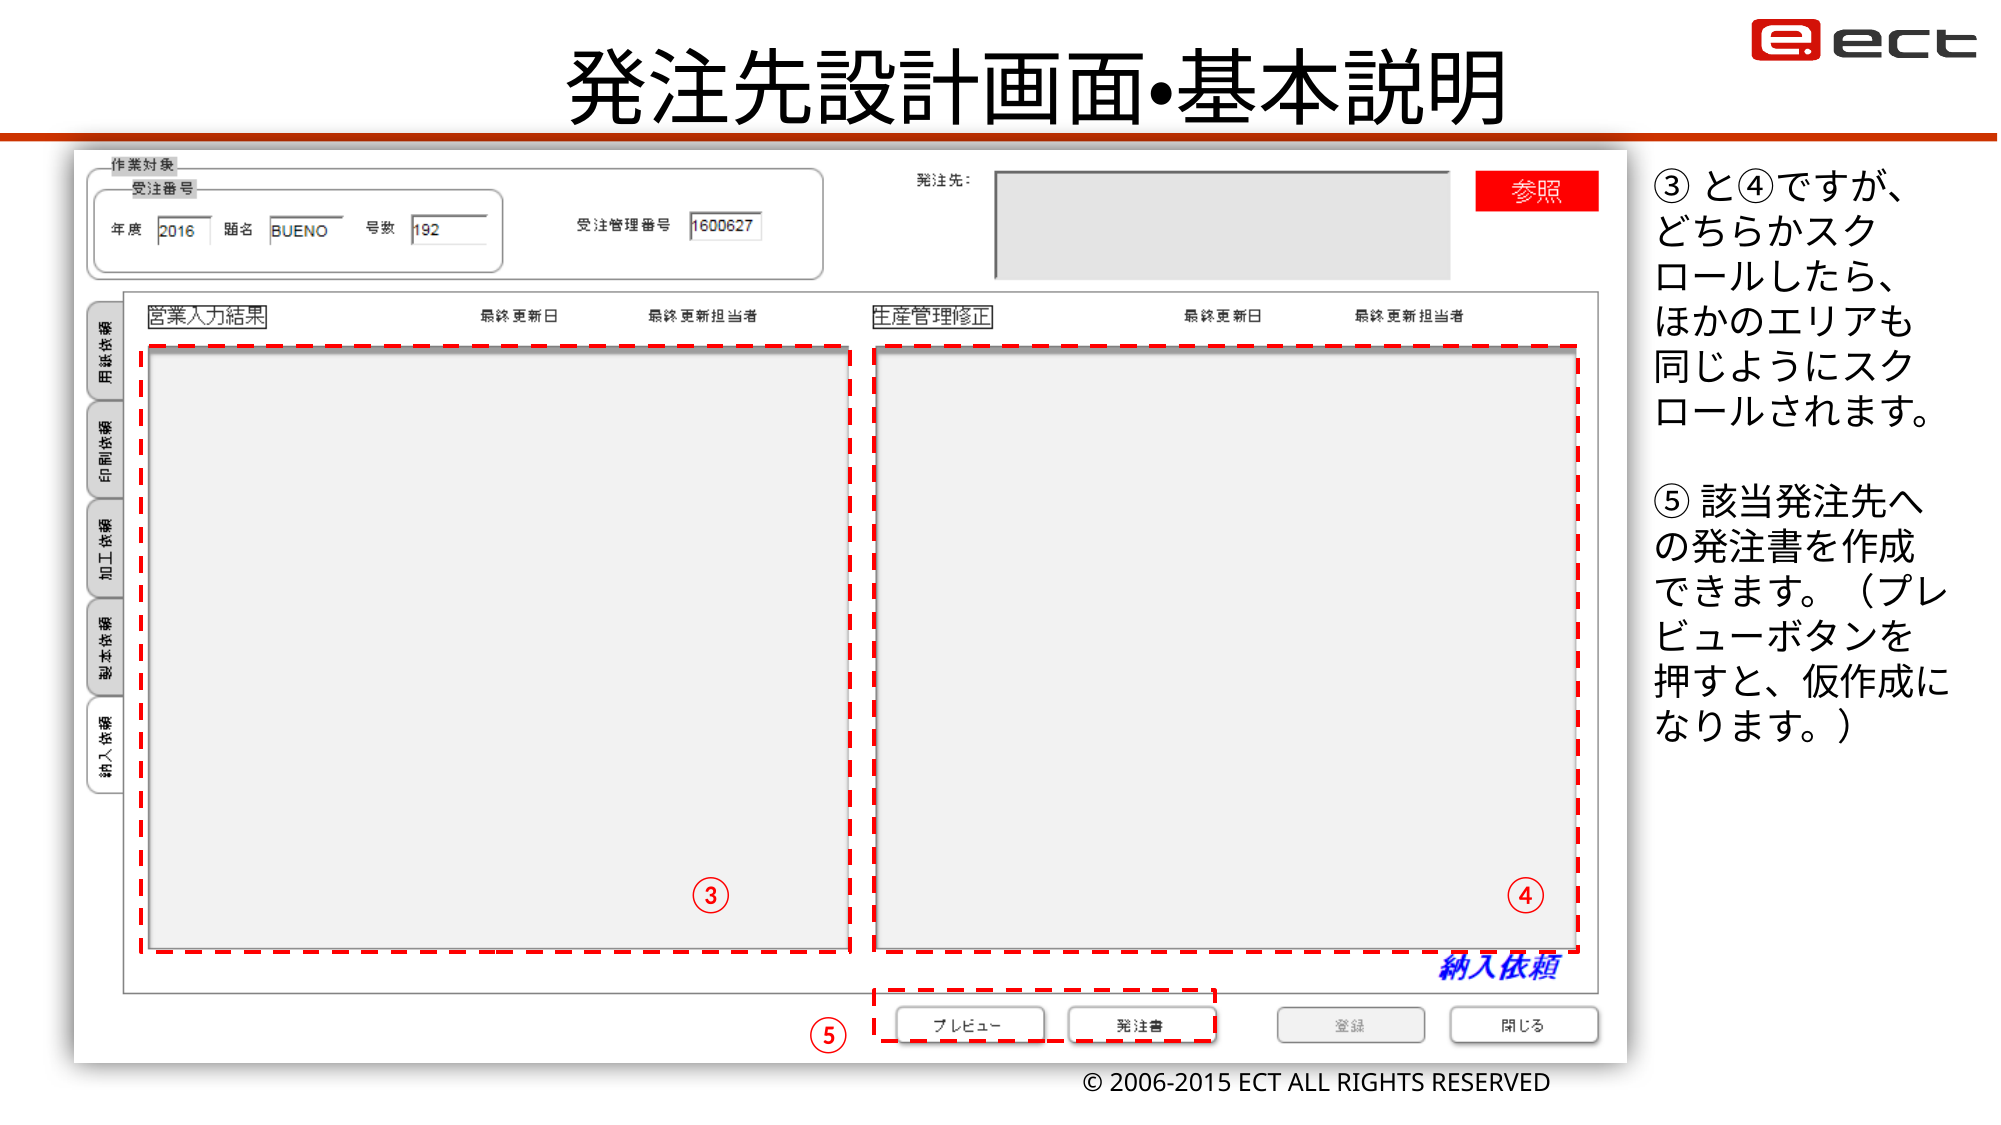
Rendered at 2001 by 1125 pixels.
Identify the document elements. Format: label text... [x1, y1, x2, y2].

text_box ③と④ですが、どちらかスクロールしたら、ほかのエリアも同じようにスクロールされます。 ⑤該当発注先への発注書を作成できます。（プレビューボタンを押すと、仮作成になります。） [1639, 155, 1968, 756]
title 発注先設計画面・基本説明 [338, 45, 1736, 126]
picture [1751, 19, 1977, 61]
picture [74, 150, 1628, 1064]
